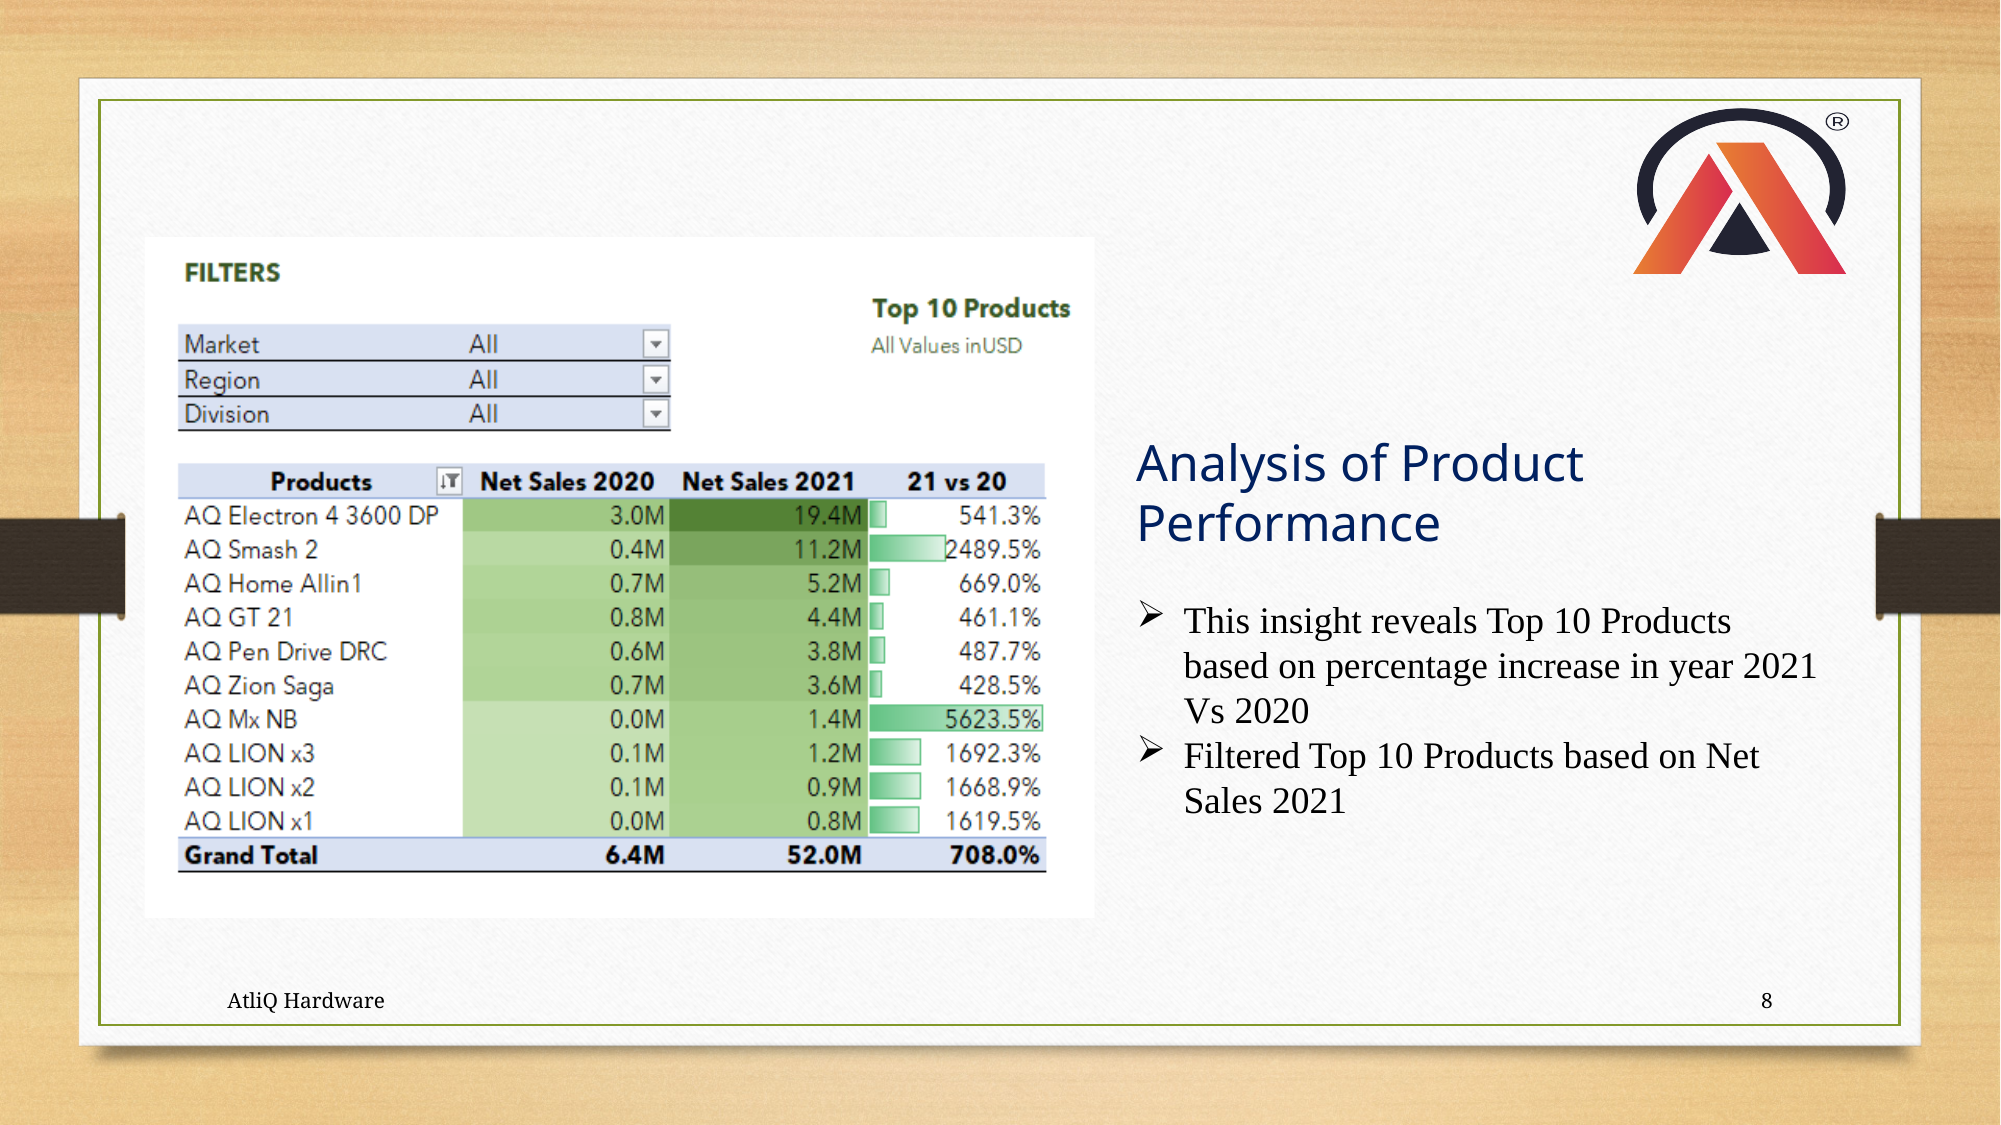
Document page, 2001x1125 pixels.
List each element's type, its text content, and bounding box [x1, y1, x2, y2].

slide_number 8 [1698, 979, 1788, 1025]
picture [0, 0, 2001, 1125]
text_box Analysis of Product Performance This insight reveals Top 10 Products based on percentage increase in year 2021 Vs 2020 Filtered Top 10 Products based on Net Sales 2021 [1121, 423, 1836, 874]
footer AtliQ Hardware [212, 979, 1411, 1025]
